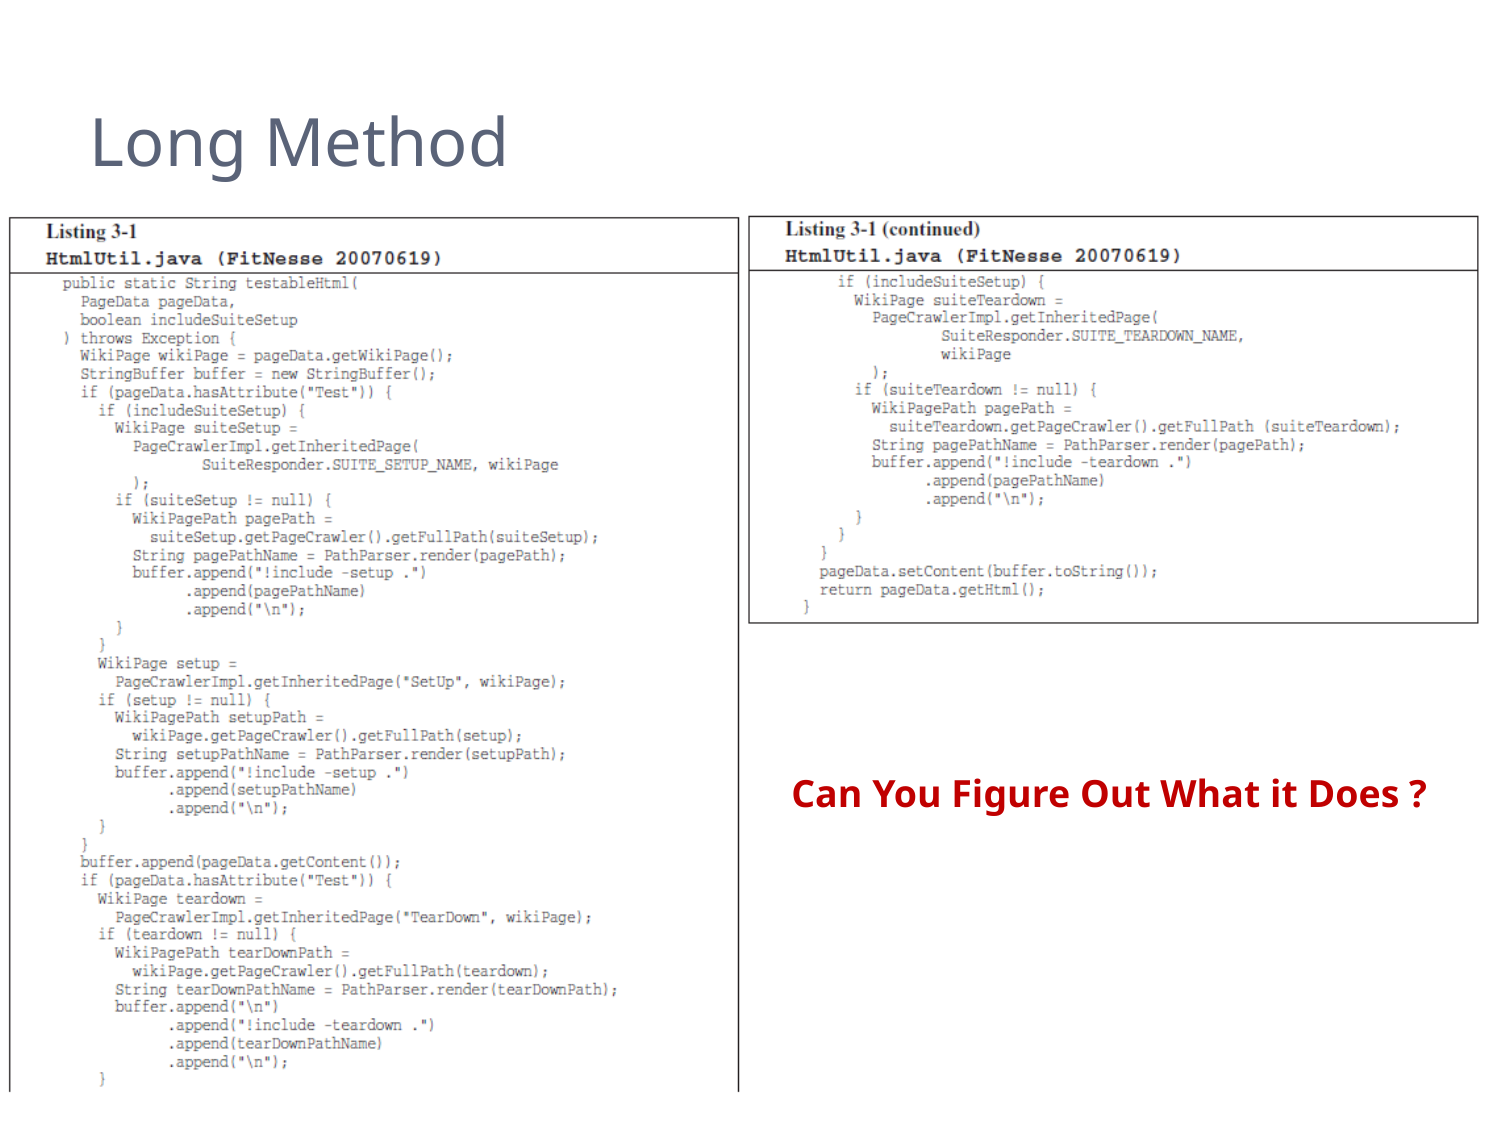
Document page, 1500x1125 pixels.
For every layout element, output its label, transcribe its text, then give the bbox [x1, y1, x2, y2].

picture [0, 212, 1500, 1101]
title Long Method [75, 37, 1463, 188]
